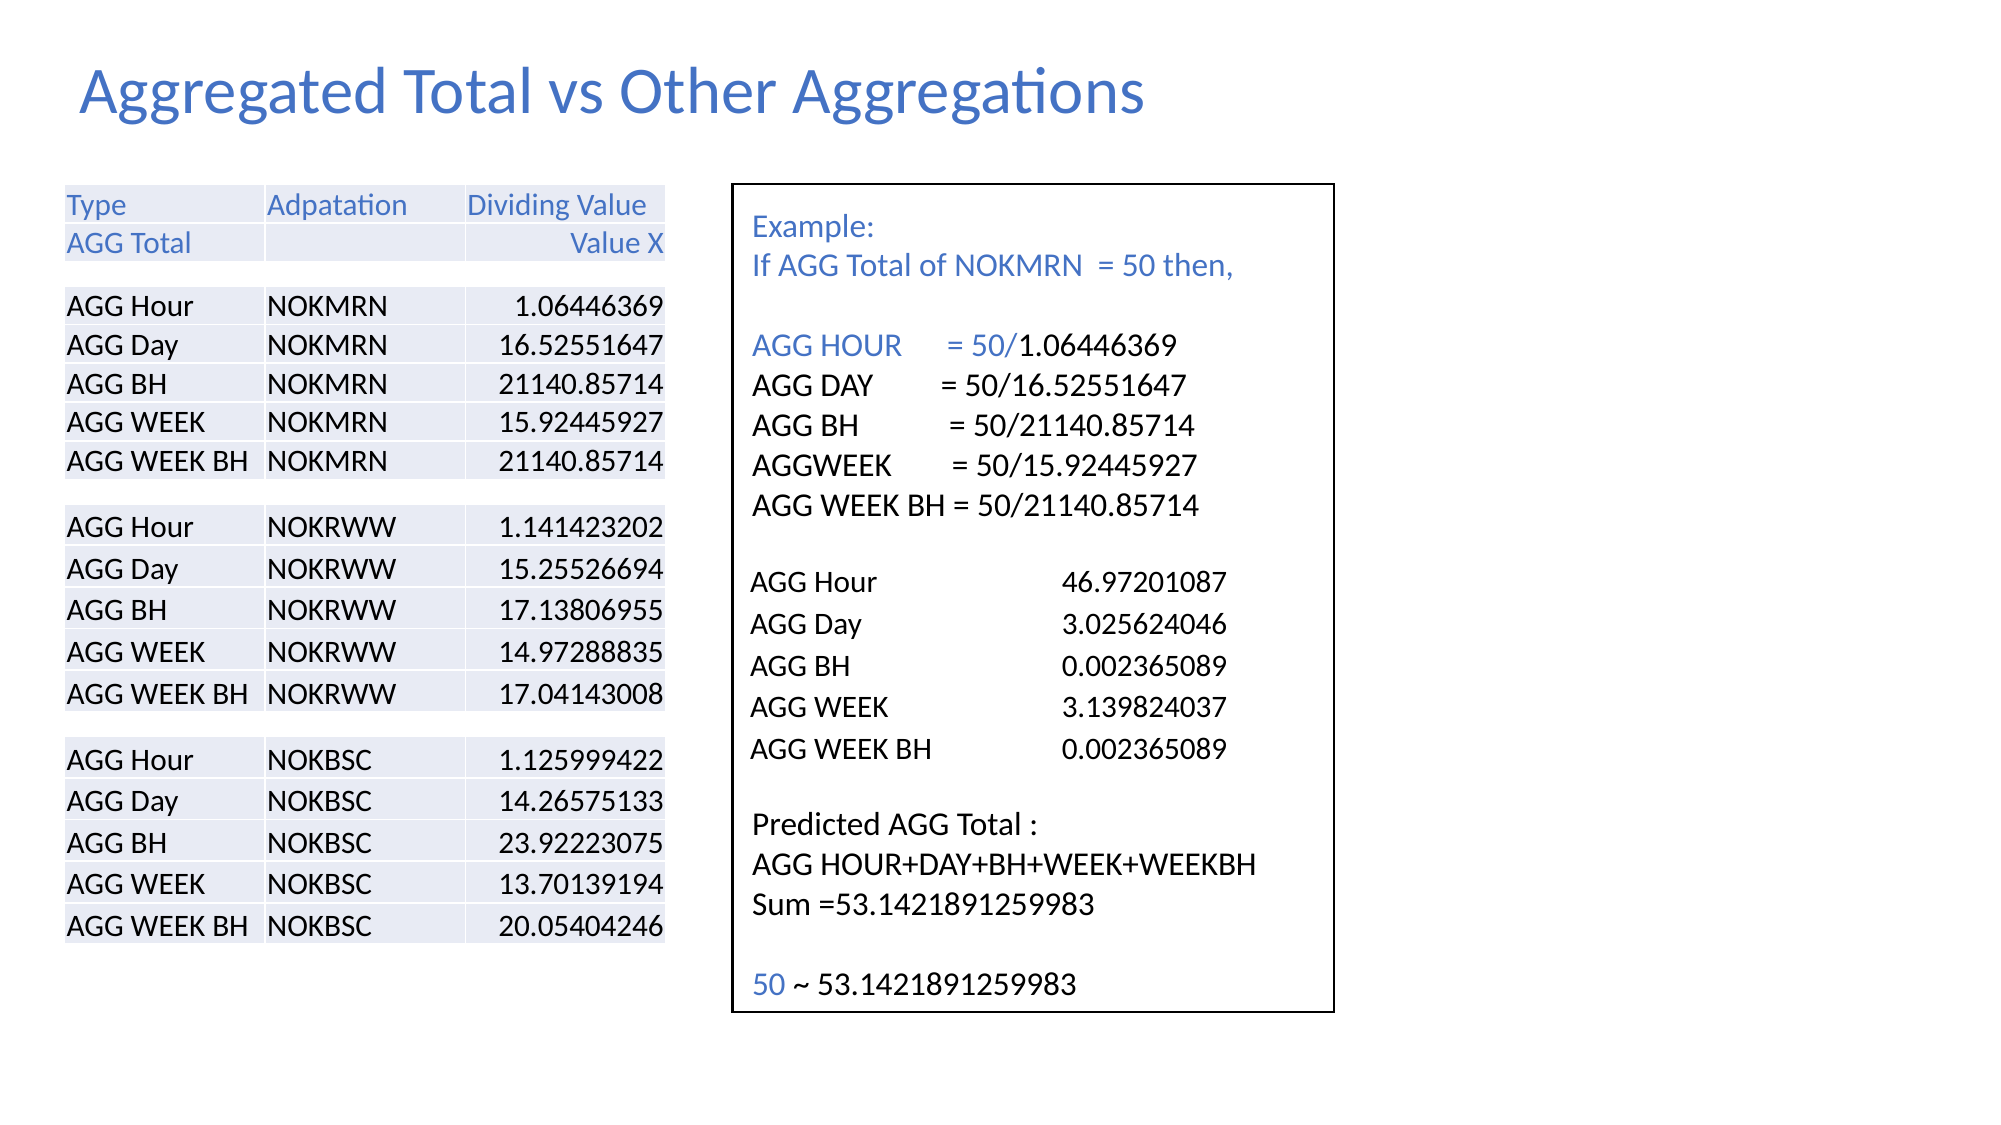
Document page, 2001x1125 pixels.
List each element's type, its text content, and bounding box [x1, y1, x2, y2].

table_cell NOKMRN [266, 364, 465, 401]
table_cell AGG Total [65, 224, 264, 261]
table_cell NOKRWW [266, 546, 465, 586]
table_cell NOKRWW [266, 629, 465, 669]
table_cell 15.25526694 [466, 546, 665, 586]
table_header Adpatation [266, 185, 465, 222]
table_cell AGG WEEK BH [65, 671, 264, 711]
table_cell AGG BH [65, 364, 264, 401]
table_cell 15.92445927 [466, 403, 665, 440]
table_cell AGG WEEK [65, 862, 264, 902]
table_cell Value X [466, 224, 665, 261]
table_header AGG Hour [65, 287, 264, 324]
table_cell NOKMRN [266, 403, 465, 440]
title Aggregated Total vs Other Aggregations [64, 58, 1882, 126]
table_cell AGG BH [748, 642, 970, 684]
table_cell 20.05404246 [466, 904, 665, 943]
table_cell AGG BH [65, 588, 264, 628]
table_cell NOKBSC [266, 862, 465, 902]
table_cell NOKMRN [266, 442, 465, 479]
table_cell [266, 224, 465, 261]
table_cell AGG WEEK BH [65, 904, 264, 943]
table_header NOKBSC [266, 737, 465, 777]
table_header 1.125999422 [466, 737, 665, 777]
table_cell 3.139824037 [970, 684, 1229, 725]
table_cell NOKRWW [266, 671, 465, 711]
table_cell AGG WEEK BH [65, 442, 264, 479]
table_cell NOKBSC [266, 820, 465, 860]
table_cell AGG WEEK BH [748, 725, 970, 767]
table_cell 17.04143008 [466, 671, 665, 711]
table_cell AGG Day [748, 601, 970, 642]
table_cell 0.002365089 [970, 725, 1229, 767]
table_header NOKMRN [266, 287, 465, 324]
table_header NOKRWW [266, 505, 465, 544]
table_cell NOKBSC [266, 904, 465, 943]
table_cell 21140.85714 [466, 364, 665, 401]
text_box Example: If AGG Total of NOKMRN = 50 then, AGG HOUR = 50/1.06446369 AGG DAY = 50/16.52551647 AGG BH = 50/21140.85714 AGGWEEK = 50/15.92445927 AGG WEEK BH = 50/21140.85714 Predicted AGG Total : AGG HOUR+DAY+BH+WEEK+WEEKBH Sum =53.1421891259983 50 ~ 53.1421891259983 [731, 183, 1335, 1013]
table_cell 23.92223075 [466, 820, 665, 860]
table_cell 16.52551647 [466, 325, 665, 362]
table_cell 13.70139194 [466, 862, 665, 902]
table_cell AGG BH [65, 820, 264, 860]
table_header 1.141423202 [466, 505, 665, 544]
table_cell 14.26575133 [466, 779, 665, 819]
table_cell AGG WEEK [65, 403, 264, 440]
table_cell AGG Day [65, 325, 264, 362]
table_cell AGG WEEK [65, 629, 264, 669]
table_header 1.06446369 [466, 287, 665, 324]
table_cell AGG WEEK [748, 684, 970, 725]
table_header AGG Hour [65, 737, 264, 777]
table_cell NOKMRN [266, 325, 465, 362]
table_header AGG Hour [65, 505, 264, 544]
table_cell AGG Day [65, 779, 264, 819]
table_header Dividing Value [466, 185, 665, 222]
table_cell 3.025624046 [970, 601, 1229, 642]
table_header 46.97201087 [970, 561, 1229, 601]
table_cell 17.13806955 [466, 588, 665, 628]
table_cell NOKRWW [266, 588, 465, 628]
table_cell 0.002365089 [970, 642, 1229, 684]
table_cell NOKBSC [266, 779, 465, 819]
table_cell 21140.85714 [466, 442, 665, 479]
table_header AGG Hour [748, 561, 970, 601]
table_header Type [65, 185, 264, 222]
table_cell AGG Day [65, 546, 264, 586]
table_cell 14.97288835 [466, 629, 665, 669]
